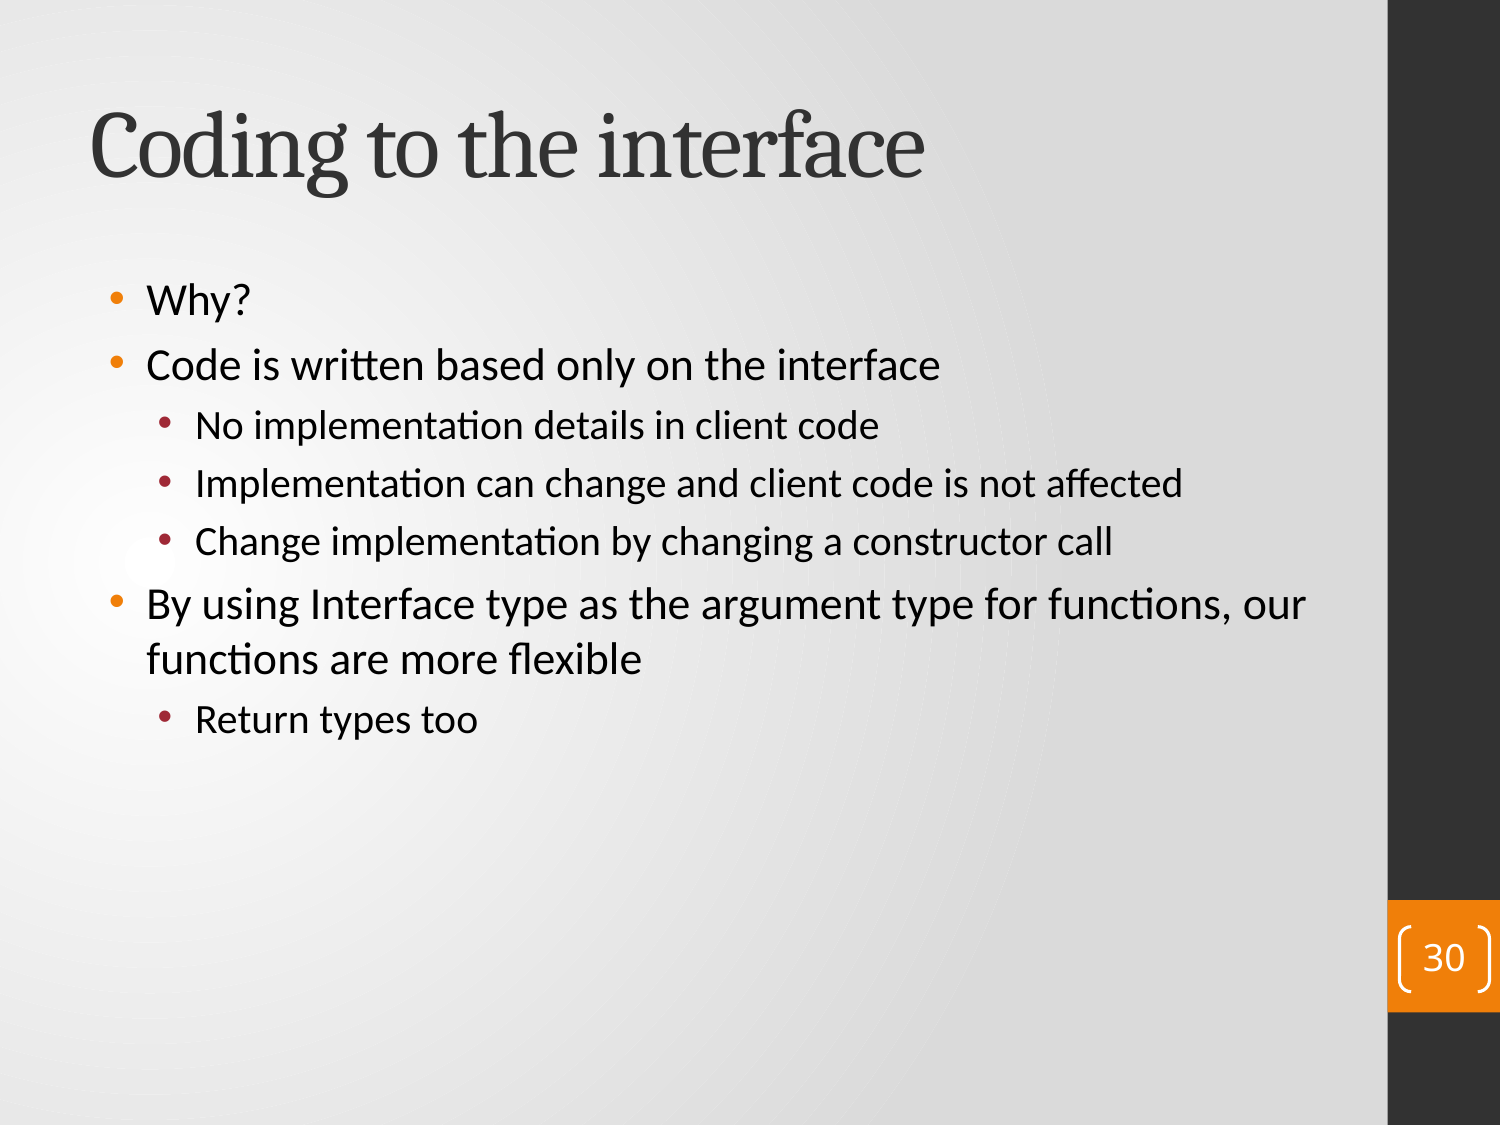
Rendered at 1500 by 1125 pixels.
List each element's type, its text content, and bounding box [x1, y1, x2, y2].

slide_number 30 [1397, 925, 1492, 994]
list Why? Code is written based only on the interface No implementation details in client code Implementation can change and client code is not affected Change implementation by changing a constructor call By using Interface type as the argument type for functions, our functions are more flexible Return types too [75, 262, 1325, 1050]
title Coding to the interface [75, 45, 1325, 233]
